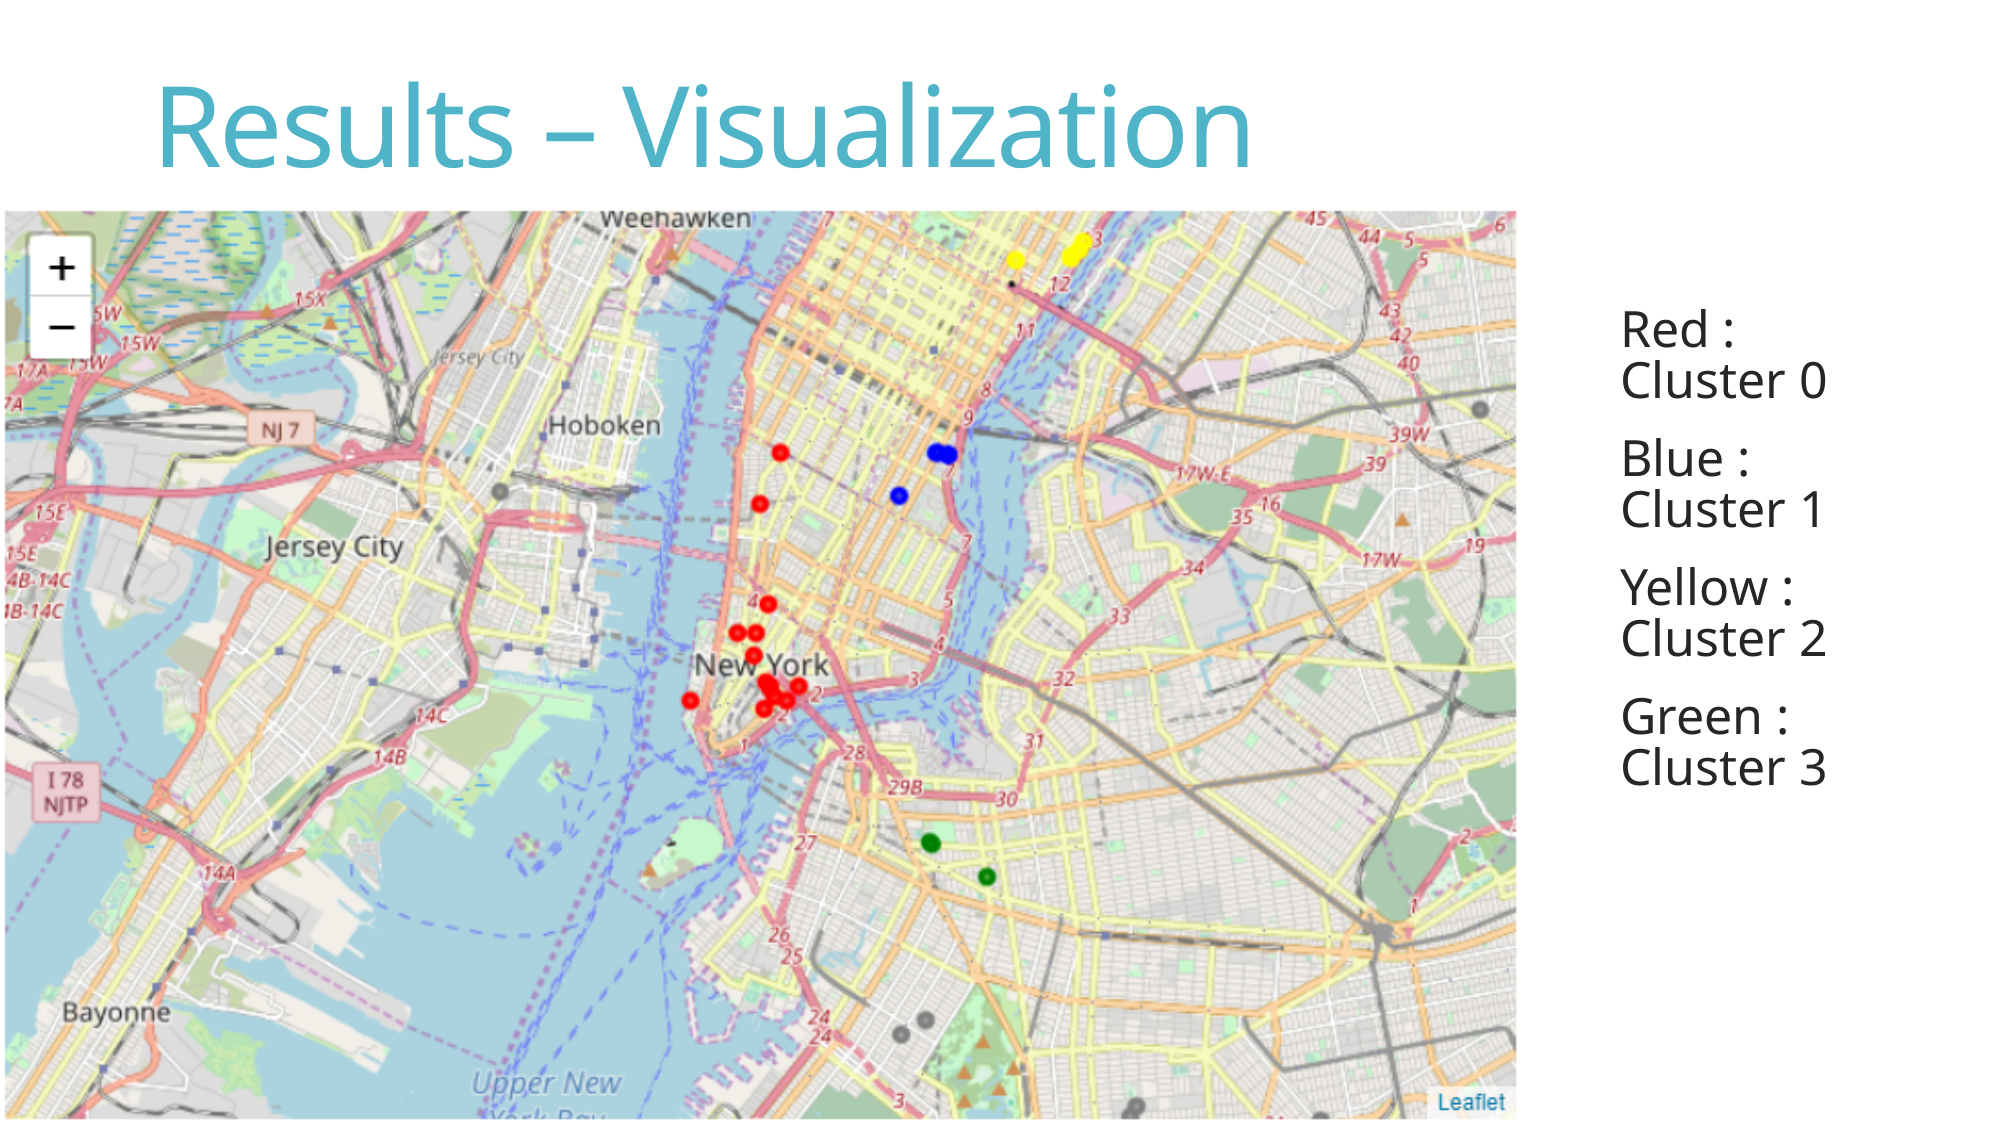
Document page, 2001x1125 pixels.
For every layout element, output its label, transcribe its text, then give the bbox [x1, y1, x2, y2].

title Results – Visualization [137, 59, 1863, 207]
picture [0, 206, 1522, 1125]
list Red : Cluster 0 Blue : Cluster 1 Yellow : Cluster 2 Green : Cluster 3 [1590, 299, 1899, 1014]
